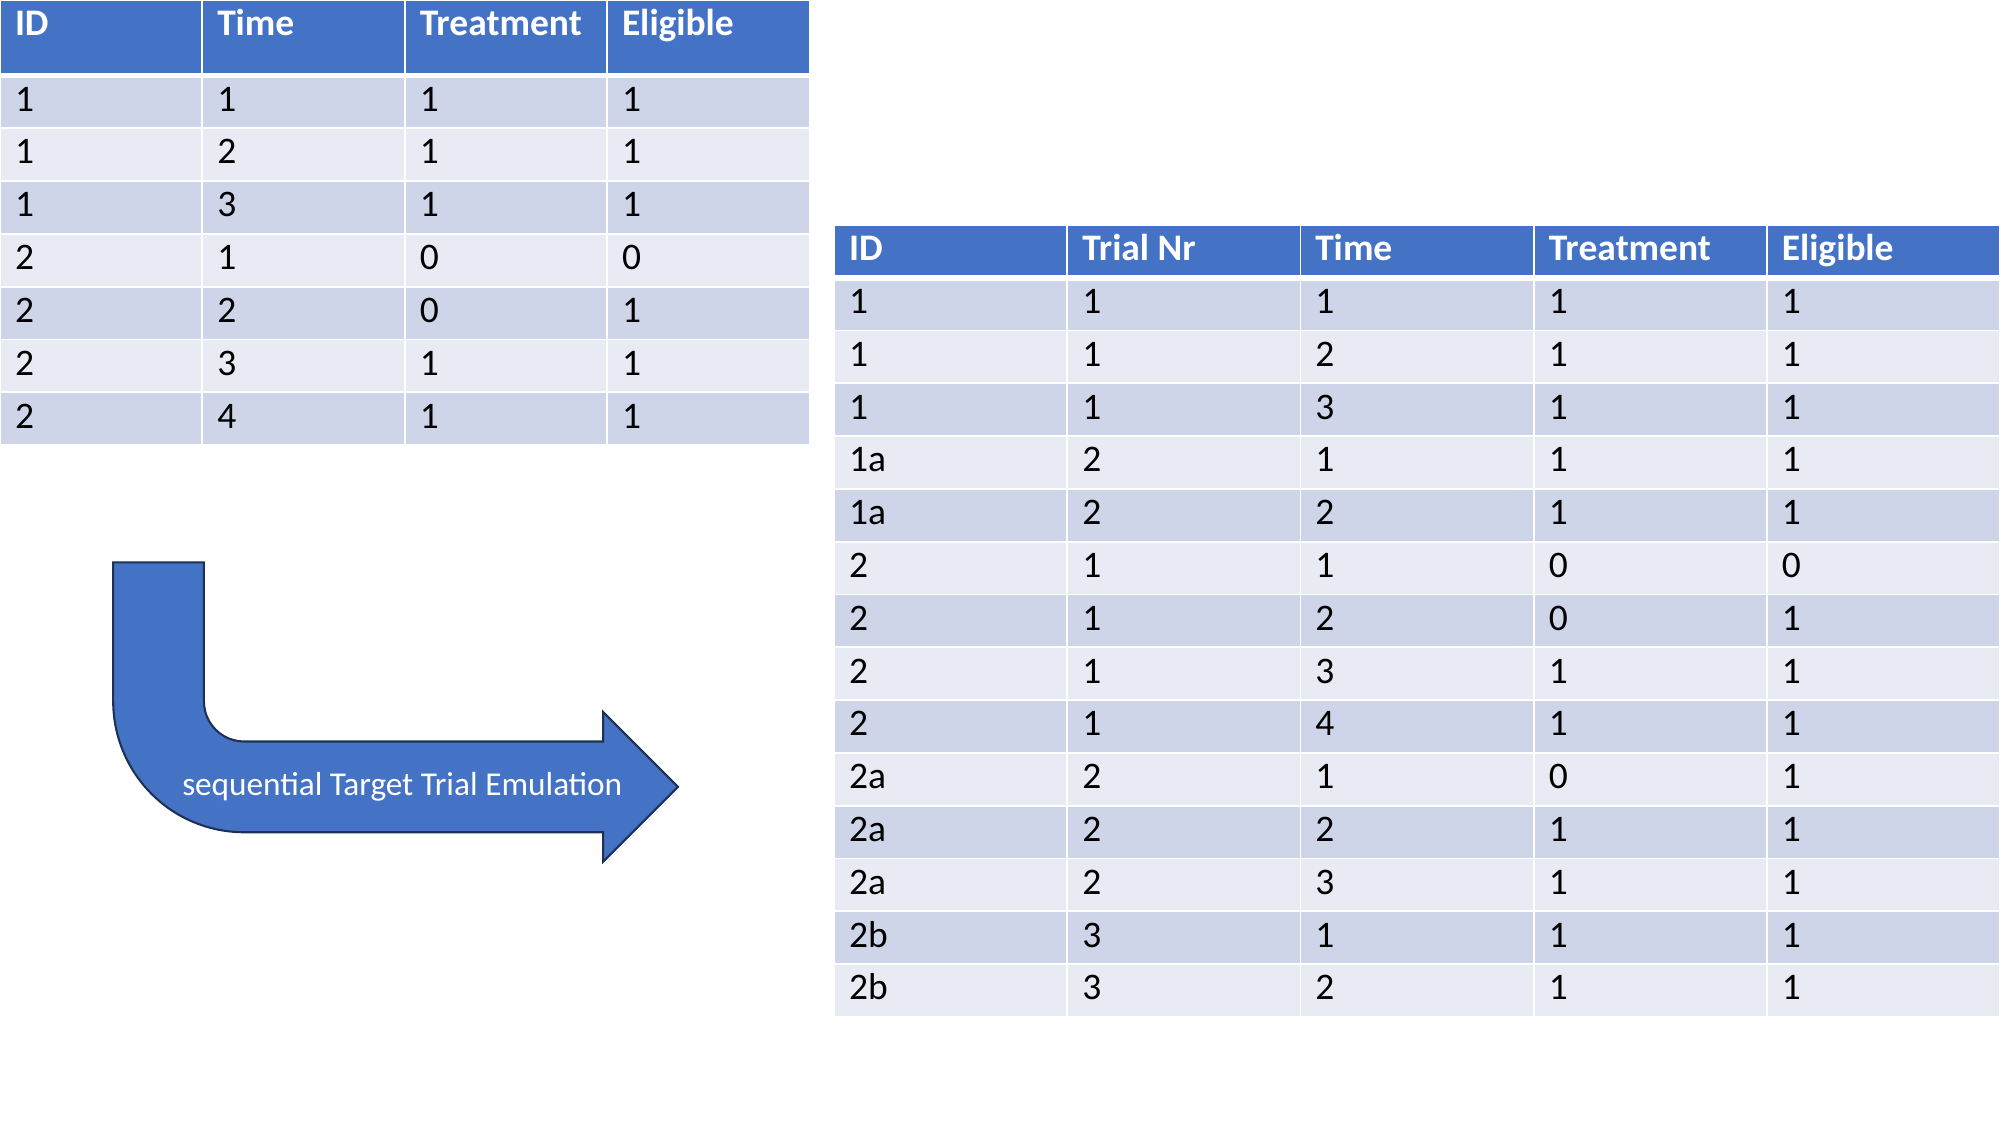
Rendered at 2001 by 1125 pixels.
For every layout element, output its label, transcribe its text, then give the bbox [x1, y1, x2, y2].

table_cell 1 [835, 281, 1066, 330]
table_cell 1 [1768, 595, 1999, 646]
table_cell 1 [1, 182, 201, 233]
table_cell 1 [1535, 701, 1766, 752]
table_cell 1 [1768, 754, 1999, 805]
table_cell 0 [1535, 754, 1766, 805]
table_cell 2 [1, 288, 201, 339]
table_cell 1 [1768, 807, 1999, 858]
table_cell 0 [1535, 595, 1766, 646]
table_cell 1 [835, 331, 1066, 382]
table_cell 2 [1301, 807, 1533, 858]
table_cell 0 [1535, 543, 1766, 594]
table_cell 0 [1768, 543, 1999, 594]
table_cell 1 [1535, 648, 1766, 699]
table_cell 1 [1535, 807, 1766, 858]
table_header Trial Nr [1068, 226, 1300, 275]
table_cell 2 [835, 701, 1066, 752]
table_cell 1 [1768, 331, 1999, 382]
table_header ID [835, 226, 1066, 275]
table_cell 2 [1068, 807, 1300, 858]
table_cell 1 [608, 393, 809, 444]
table_cell 1 [1768, 859, 1999, 910]
table_cell 2 [1068, 437, 1300, 488]
table_cell 1 [1768, 437, 1999, 488]
table_cell 1a [835, 490, 1066, 541]
table_cell 2 [835, 595, 1066, 646]
table_cell 1 [1535, 331, 1766, 382]
table_cell 1 [608, 340, 809, 391]
table_cell 1 [406, 340, 606, 391]
table_cell 2 [1068, 754, 1300, 805]
table_cell 0 [406, 288, 606, 339]
table_cell 2 [1, 393, 201, 444]
table_cell 2 [1301, 490, 1533, 541]
table_cell 2b [835, 912, 1066, 963]
table_cell 1 [835, 384, 1066, 435]
table_cell 1 [1068, 543, 1300, 594]
table_cell 0 [406, 235, 606, 286]
table_cell 1 [203, 235, 404, 286]
table_cell 1 [1535, 859, 1766, 910]
table_cell 1 [1768, 965, 1999, 1016]
table_cell 1 [608, 288, 809, 339]
table_cell 1 [1768, 281, 1999, 330]
table_header Treatment [1535, 226, 1766, 275]
table_cell 2 [1301, 331, 1533, 382]
table_cell 1 [608, 129, 809, 180]
table_header Time [1301, 226, 1533, 275]
table_cell 3 [203, 182, 404, 233]
table_cell 1 [608, 182, 809, 233]
table_cell 1 [1, 78, 201, 127]
table_cell 1 [1301, 543, 1533, 594]
table_cell 1 [1535, 965, 1766, 1016]
table_cell 1 [203, 78, 404, 127]
table_cell 2 [1068, 490, 1300, 541]
table_cell 3 [1068, 965, 1300, 1016]
table_cell 1 [1068, 281, 1300, 330]
table_cell 0 [608, 235, 809, 286]
table_header Eligible [608, 1, 809, 73]
table_cell 1 [1068, 331, 1300, 382]
table_cell 1a [835, 437, 1066, 488]
table_cell 3 [203, 340, 404, 391]
table_cell 1 [1301, 754, 1533, 805]
table_cell 1 [1535, 281, 1766, 330]
table_cell 1 [1768, 912, 1999, 963]
table_cell 1 [1068, 701, 1300, 752]
table_cell 1 [1301, 281, 1533, 330]
table_header Treatment [406, 1, 606, 73]
table_cell 4 [203, 393, 404, 444]
table_cell 2 [1068, 859, 1300, 910]
table_cell 2 [835, 543, 1066, 594]
table_cell 3 [1301, 384, 1533, 435]
table_cell 2 [203, 288, 404, 339]
table_cell 2 [1, 235, 201, 286]
table_cell 3 [1068, 912, 1300, 963]
table_cell 1 [1301, 437, 1533, 488]
table_cell 1 [1068, 648, 1300, 699]
table_cell 1 [1768, 648, 1999, 699]
table_cell 1 [1535, 384, 1766, 435]
table_cell 1 [406, 393, 606, 444]
table_cell 1 [1535, 437, 1766, 488]
table_header ID [1, 1, 201, 73]
table_cell 2a [835, 807, 1066, 858]
table_cell 1 [1768, 490, 1999, 541]
table_cell 2 [1, 340, 201, 391]
table_cell 2a [835, 754, 1066, 805]
table_cell 1 [406, 129, 606, 180]
table_cell 1 [1768, 384, 1999, 435]
table_cell 1 [406, 182, 606, 233]
table_cell 1 [1535, 912, 1766, 963]
table_cell 2 [1301, 965, 1533, 1016]
table_cell 3 [1301, 859, 1533, 910]
table_header Time [203, 1, 404, 73]
text_box sequential Target Trial Emulation [167, 754, 643, 810]
table_cell 3 [1301, 648, 1533, 699]
table_cell 4 [1301, 701, 1533, 752]
table_cell 2 [203, 129, 404, 180]
table_cell 1 [1301, 912, 1533, 963]
text_box [112, 561, 680, 865]
table_cell 2 [1301, 595, 1533, 646]
table_cell 1 [1535, 490, 1766, 541]
table_cell 2b [835, 965, 1066, 1016]
table_cell 1 [608, 78, 809, 127]
table_cell 1 [1068, 595, 1300, 646]
table_cell 2 [835, 648, 1066, 699]
table_header Eligible [1768, 226, 1999, 275]
table_cell 1 [406, 78, 606, 127]
table_cell 1 [1, 129, 201, 180]
table_cell 1 [1768, 701, 1999, 752]
table_cell 2a [835, 859, 1066, 910]
table_cell 1 [1068, 384, 1300, 435]
